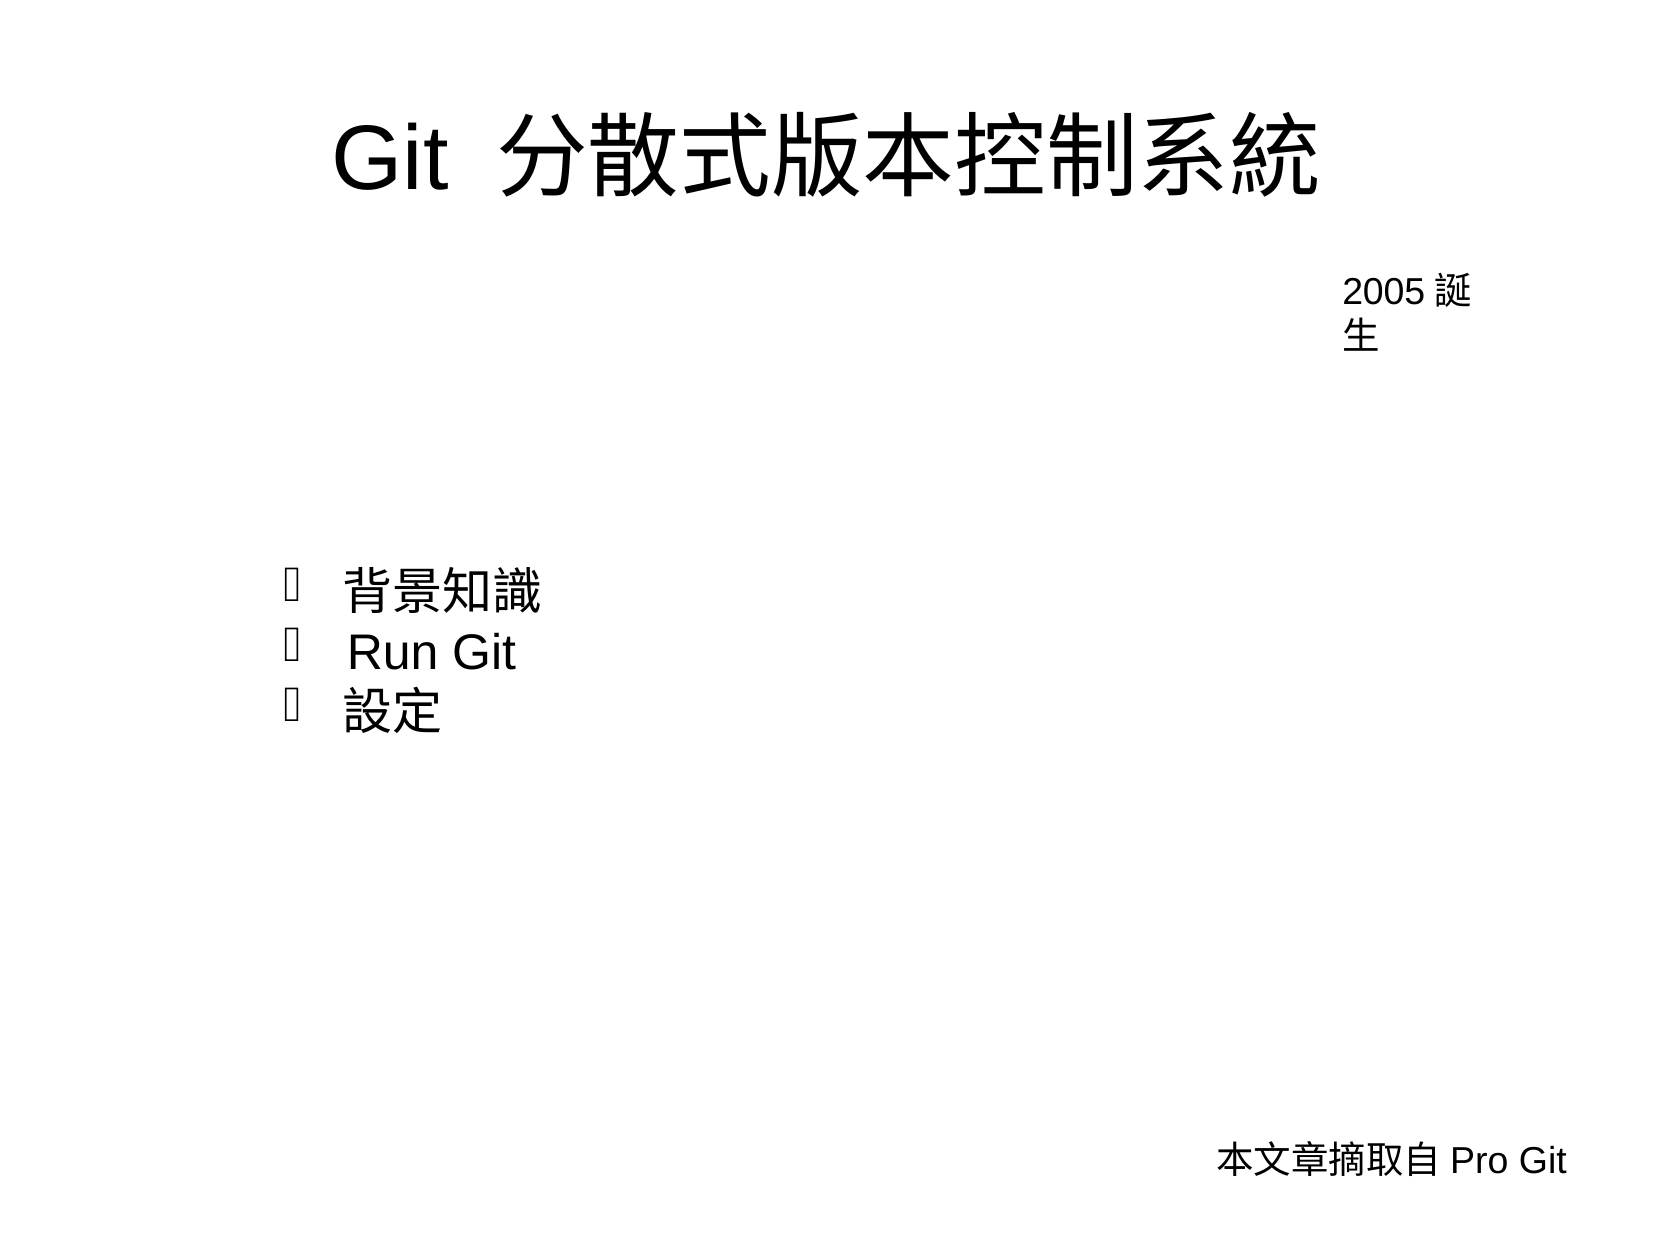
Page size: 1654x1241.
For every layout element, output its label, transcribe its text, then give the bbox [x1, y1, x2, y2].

text_box Git 分散式版本控制系統 [82, 49, 1571, 257]
text_box 背景知識 Run Git 設定 [283, 290, 1241, 1010]
text_box 本文章摘取自Pro Git [1201, 1128, 1583, 1193]
text_box 2005誕生 [1327, 259, 1524, 324]
